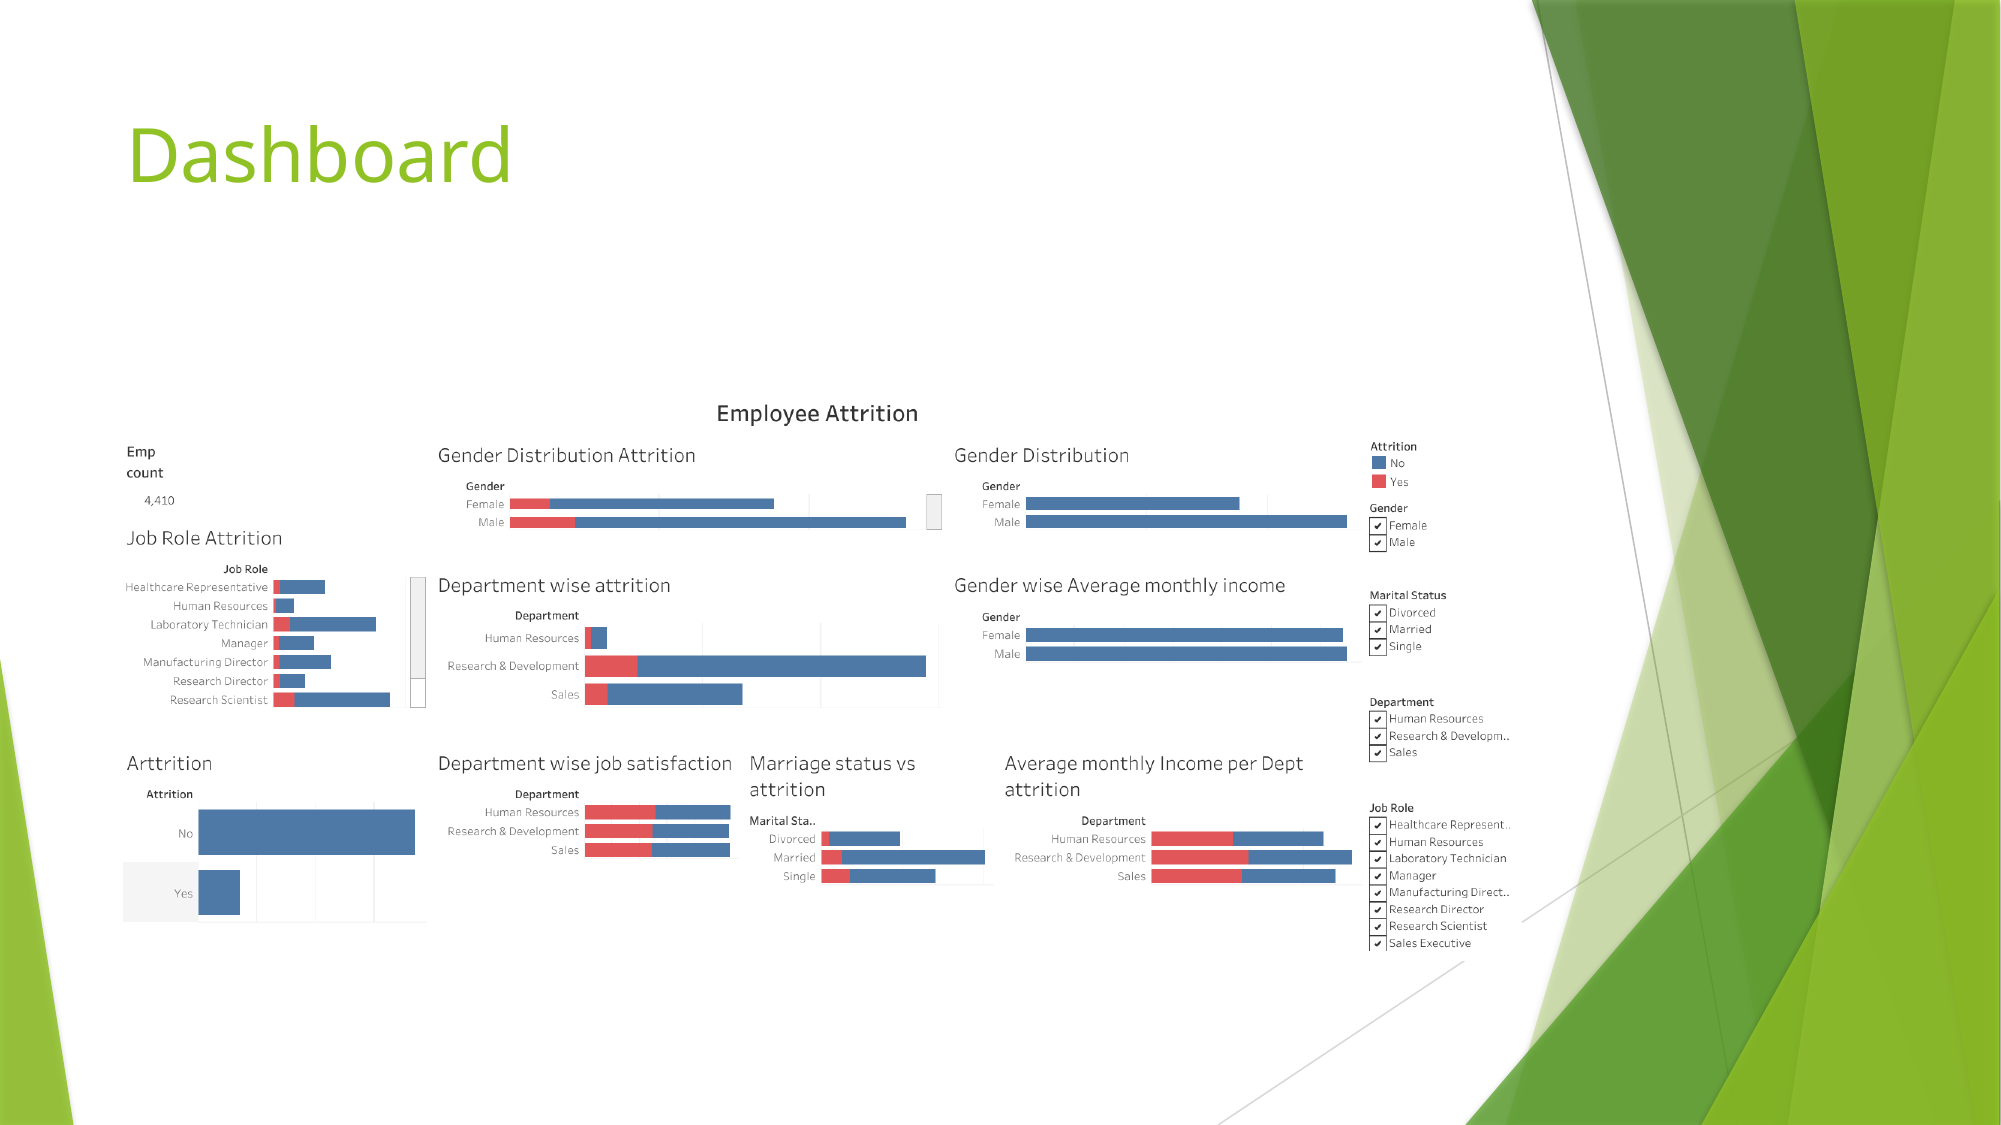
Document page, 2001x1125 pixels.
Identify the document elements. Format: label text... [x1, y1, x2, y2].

title Dashboard [111, 99, 1522, 317]
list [110, 384, 1522, 962]
